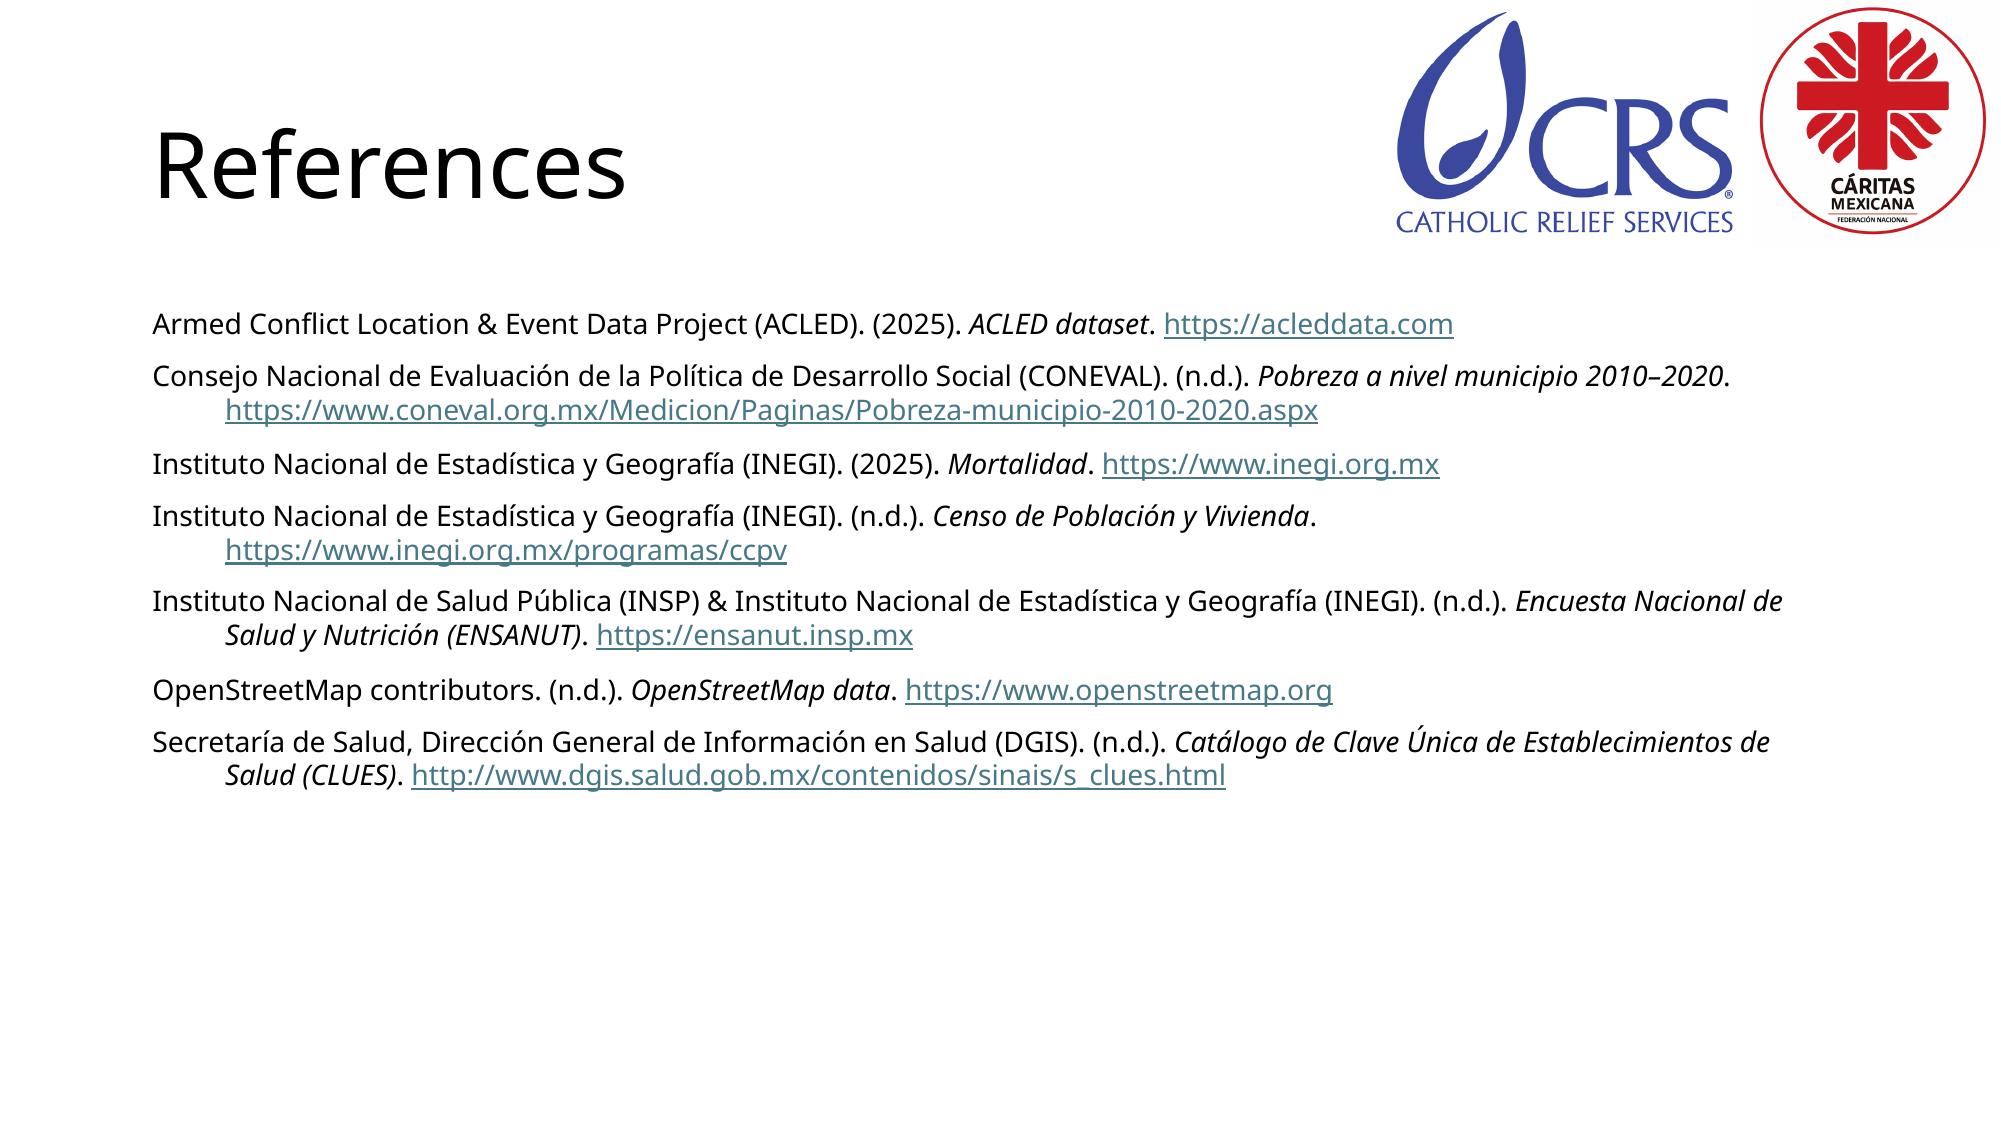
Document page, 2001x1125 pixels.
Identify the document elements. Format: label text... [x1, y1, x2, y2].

list Armed Conflict Location & Event Data Project (ACLED). (2025). ACLED dataset. https://acleddata.com Consejo Nacional de Evaluación de la Política de Desarrollo Social (CONEVAL). (n.d.). Pobreza a nivel municipio 2010–2020. https://www.coneval.org.mx/Medicion/Paginas/Pobreza-municipio-2010-2020.aspx Instituto Nacional de Estadística y Geografía (INEGI). (2025). Mortalidad. https://www.inegi.org.mx Instituto Nacional de Estadística y Geografía (INEGI). (n.d.). Censo de Población y Vivienda. https://www.inegi.org.mx/programas/ccpv Instituto Nacional de Salud Pública (INSP) & Instituto Nacional de Estadística y Geografía (INEGI). (n.d.). Encuesta Nacional de Salud y Nutrición (ENSANUT). https://ensanut.insp.mx OpenStreetMap contributors. (n.d.). OpenStreetMap data. https://www.openstreetmap.org Secretaría de Salud, Dirección General de Información en Salud (DGIS). (n.d.). Catálogo de Clave Única de Establecimientos de Salud (CLUES). http://www.dgis.salud.gob.mx/contenidos/sinais/s_clues.html [137, 299, 1863, 803]
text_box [1376, 0, 2000, 249]
title References [137, 59, 1863, 278]
